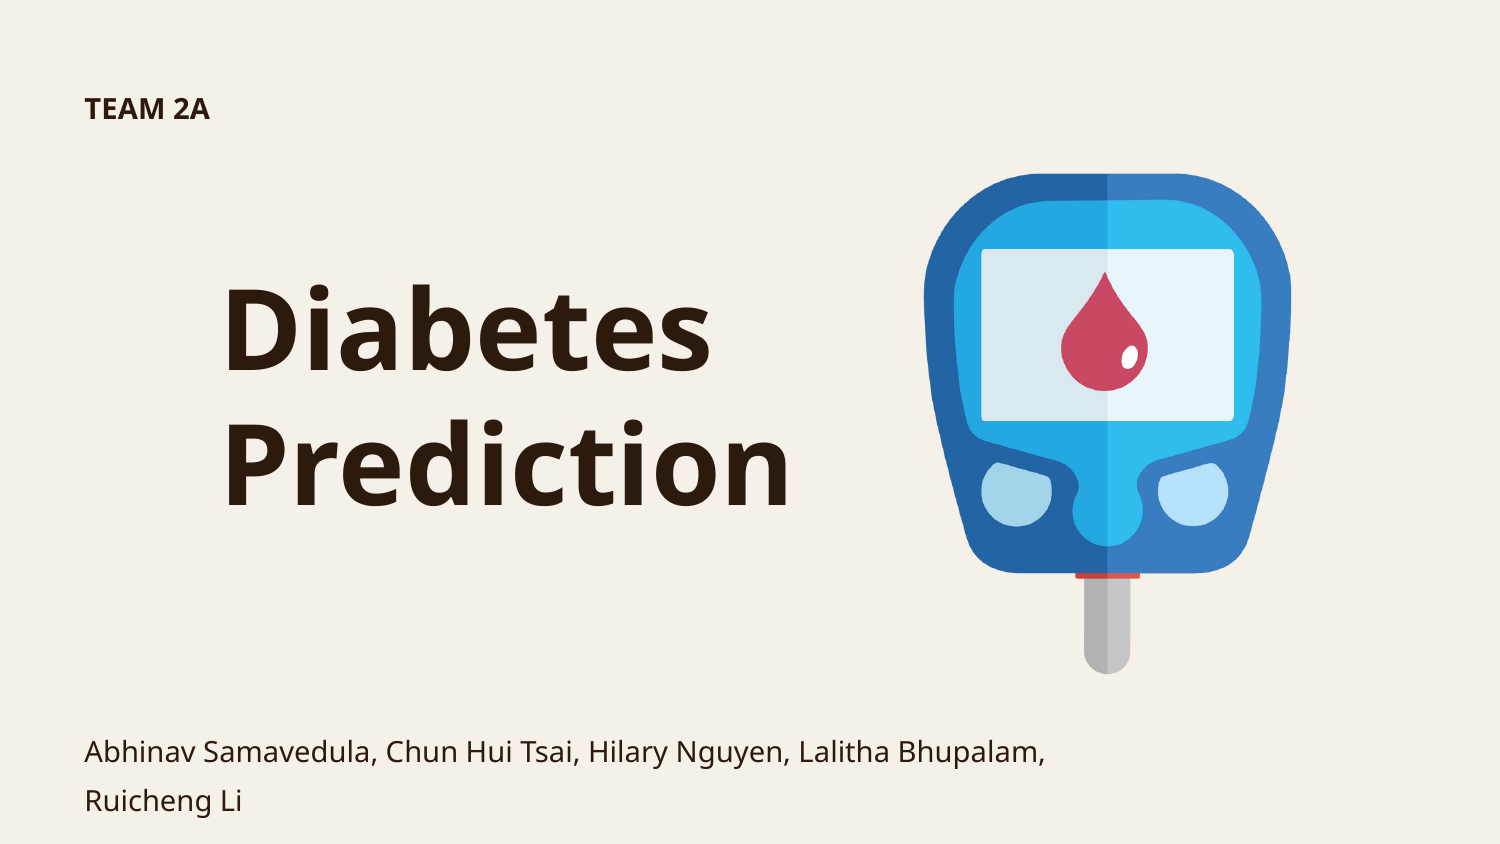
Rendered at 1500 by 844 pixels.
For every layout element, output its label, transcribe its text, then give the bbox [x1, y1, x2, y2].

text_box Diabetes Prediction [219, 257, 945, 528]
text_box Abhinav Samavedula, Chun Hui Tsai, Hilary Nguyen, Lalitha Bhupalam, Ruicheng Li [84, 719, 1130, 817]
text_box [810, 131, 1391, 696]
text_box TEAM 2A [84, 83, 621, 126]
